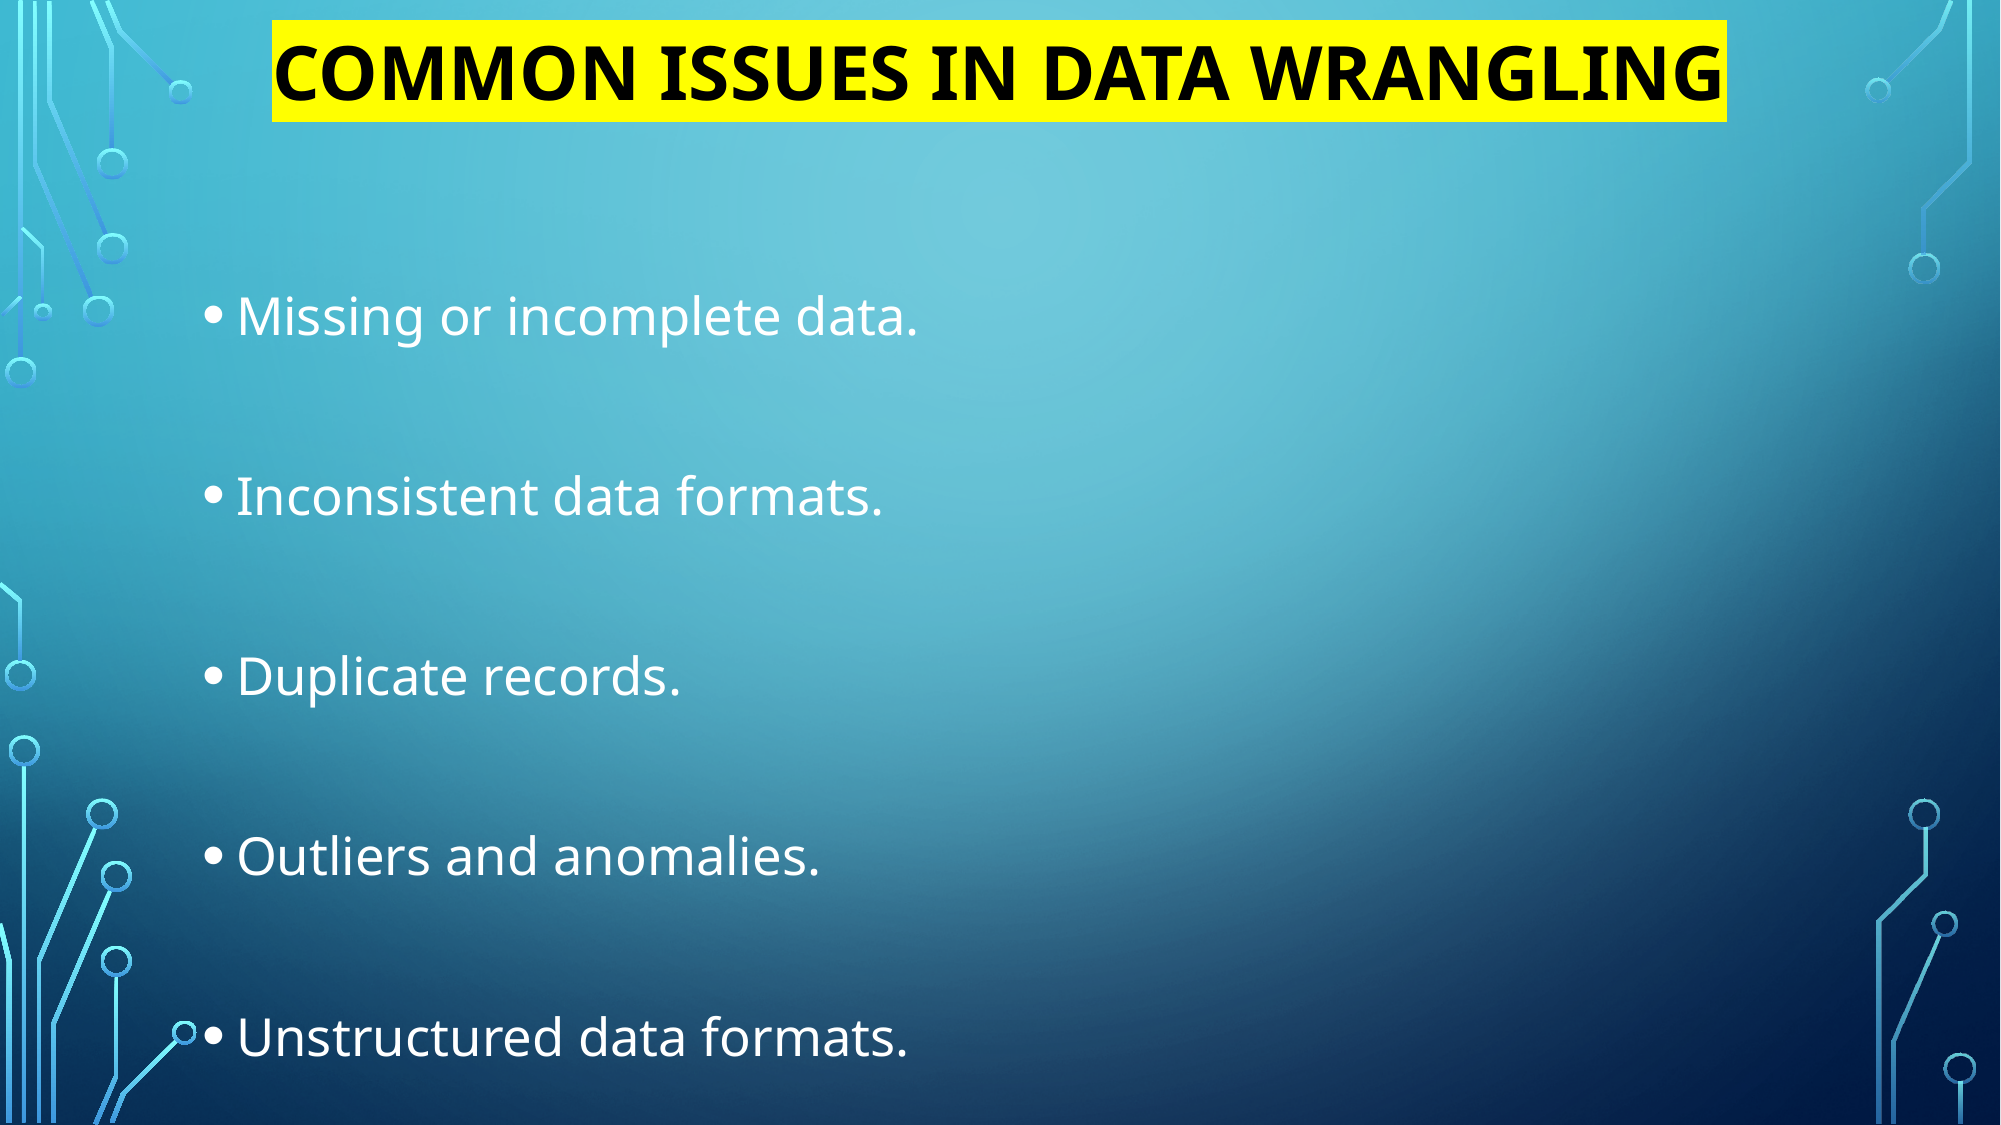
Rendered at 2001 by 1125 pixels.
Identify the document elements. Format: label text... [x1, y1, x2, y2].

title Common Issues in Data Wrangling [187, 0, 1813, 243]
list Missing or incomplete data. Inconsistent data formats. Duplicate records. Outliers and anomalies. Unstructured data formats. [187, 262, 1813, 1085]
